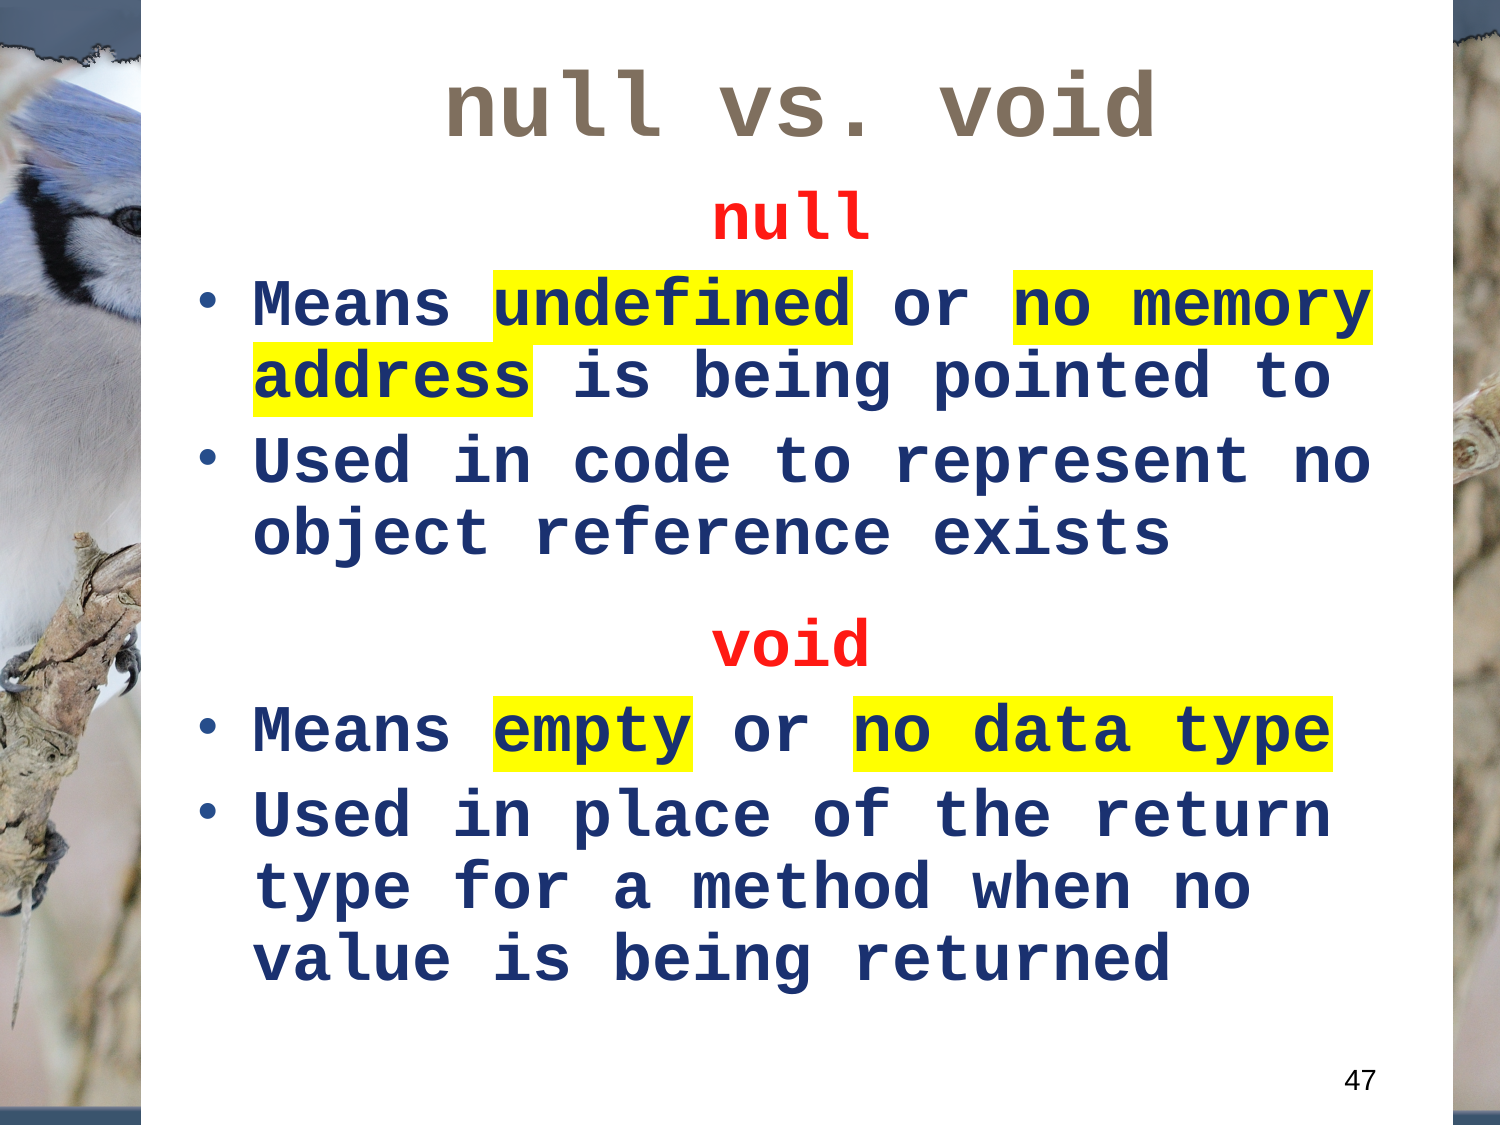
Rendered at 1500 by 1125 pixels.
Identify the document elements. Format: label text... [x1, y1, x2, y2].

text_box null Means undefined or no memory address is being pointed to Used in code to represent no object reference exists void Means empty or no data type Used in place of the return type for a method when no value is being returned [174, 174, 1425, 1038]
picture [1453, 0, 1500, 1125]
picture [0, 0, 141, 1125]
text_box null vs. void [162, 24, 1438, 175]
